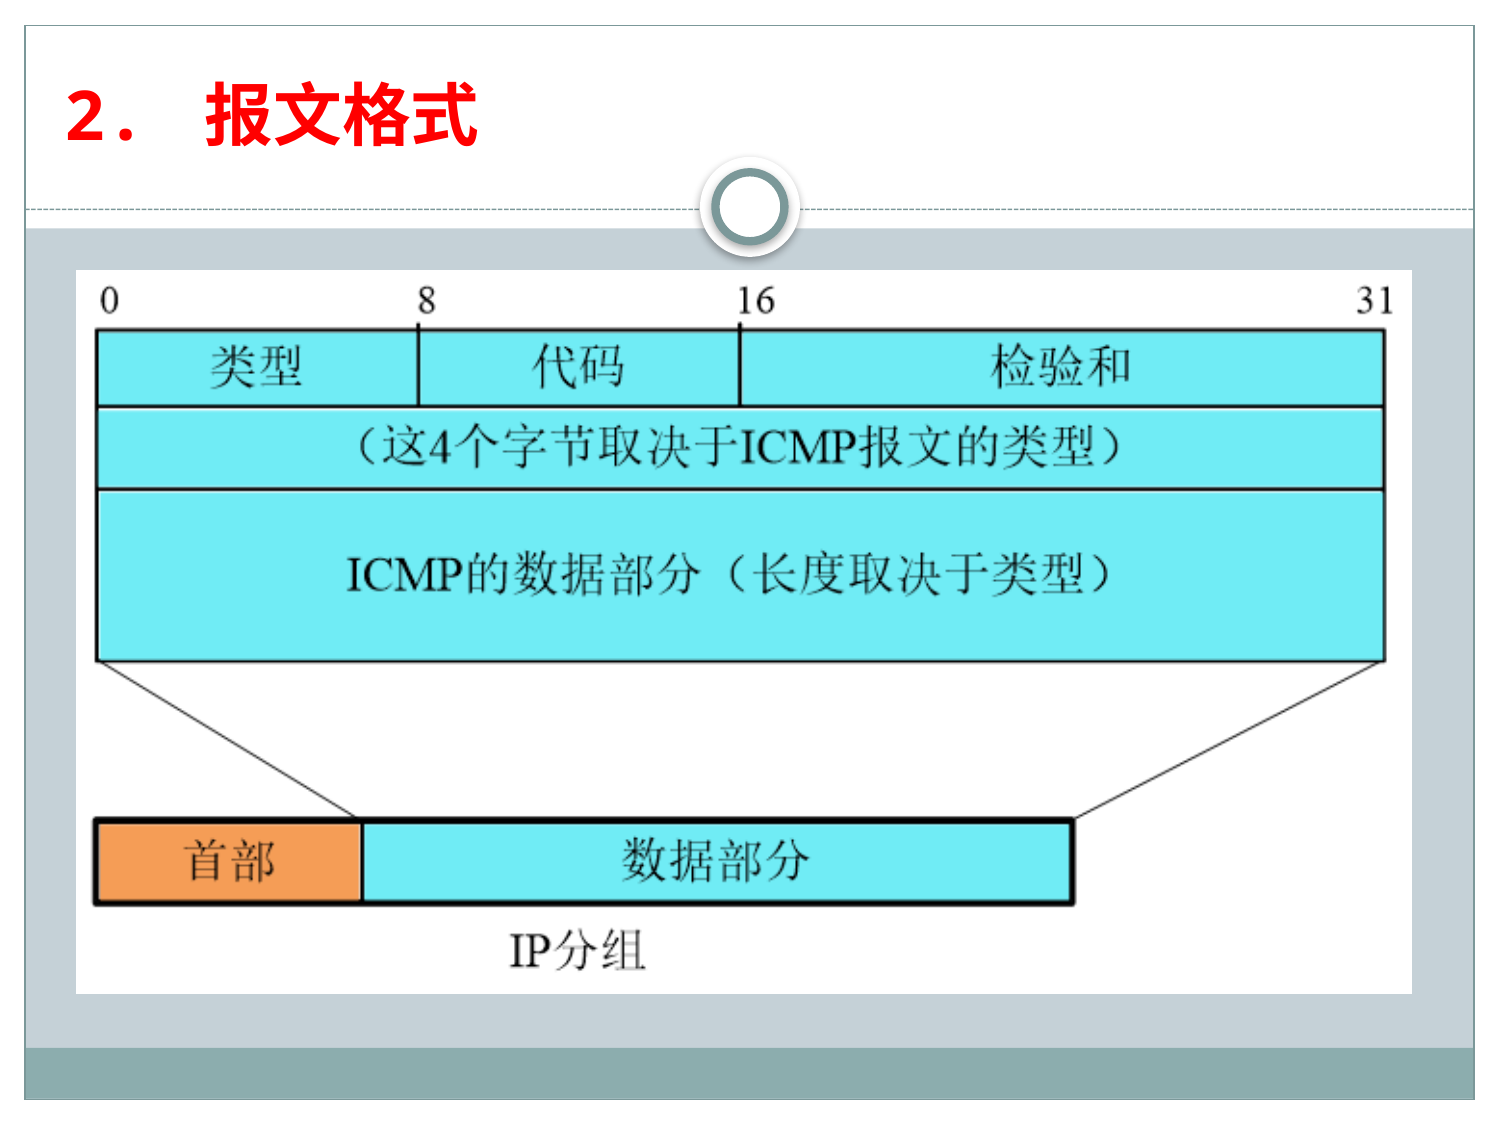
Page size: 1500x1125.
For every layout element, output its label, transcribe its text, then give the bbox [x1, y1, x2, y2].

title 2. 报文格式 [49, 37, 1450, 162]
picture [76, 269, 1412, 994]
